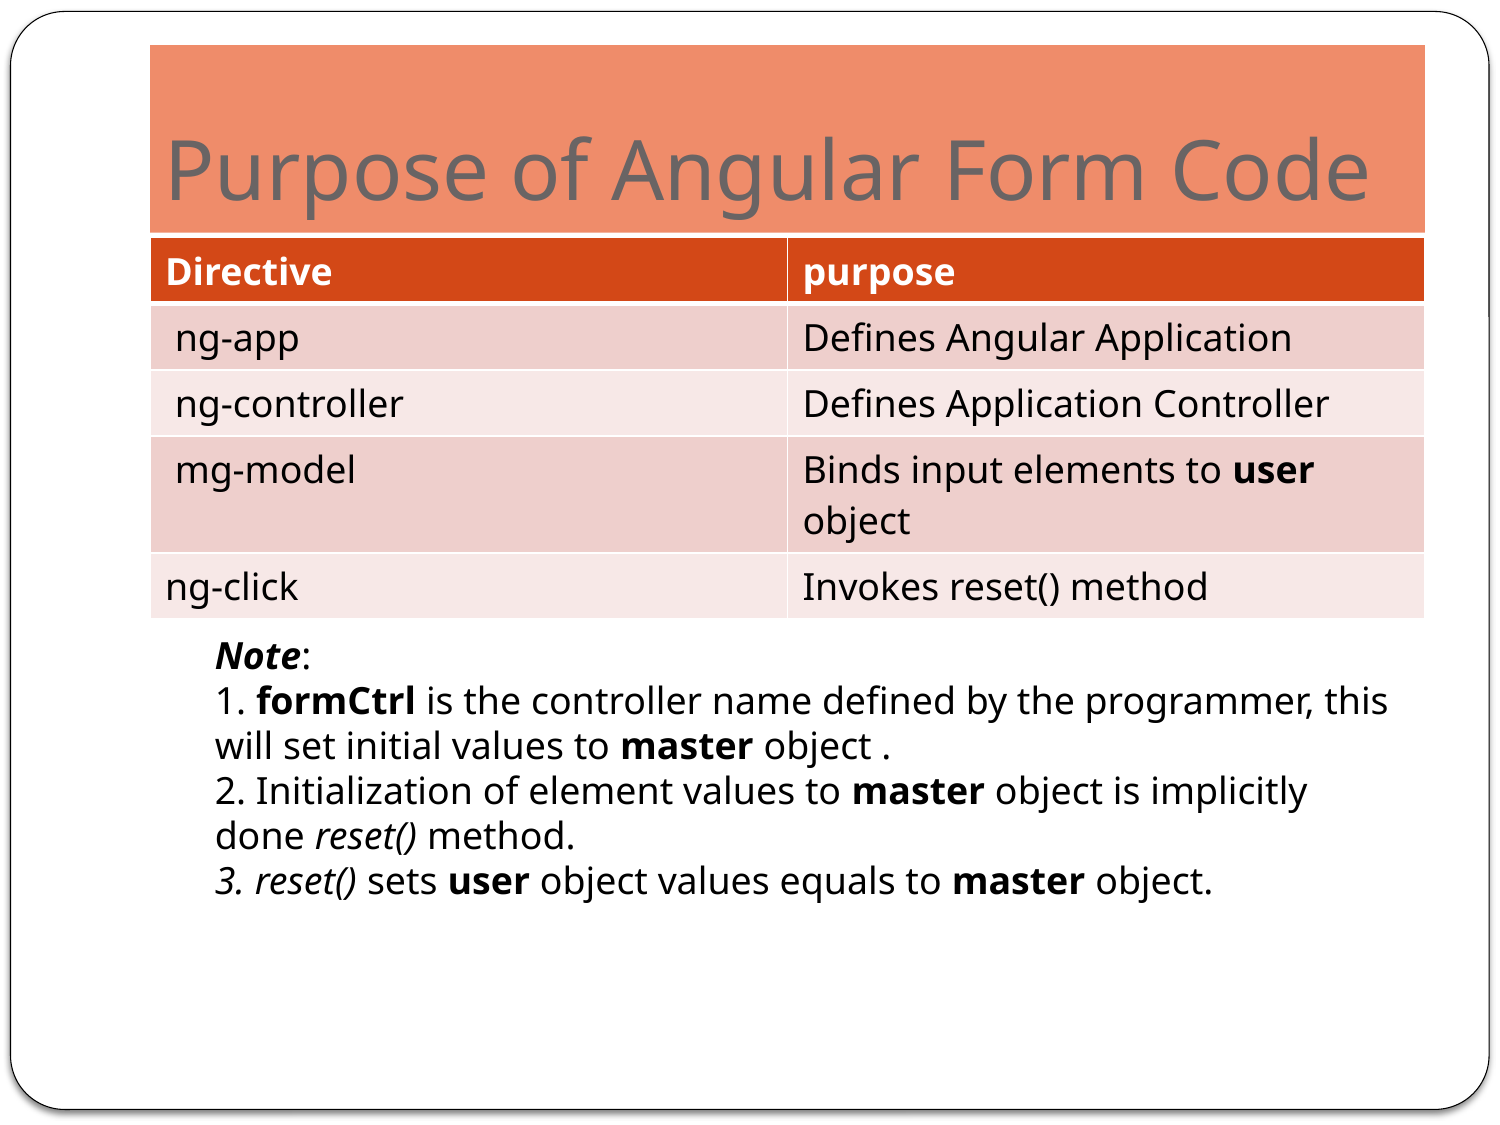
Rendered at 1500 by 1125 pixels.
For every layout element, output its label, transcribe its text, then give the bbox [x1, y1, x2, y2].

table_cell ng-click [151, 554, 787, 618]
text_box Note: 1. formCtrl is the controller name defined by the programmer, this will set initial values to master object . 2. Initialization of element values to master object is implicitly done reset() method. 3. reset() sets user object values equals to master object. [199, 624, 1413, 910]
table_cell Defines Angular Application [788, 306, 1424, 369]
table_header Directive [151, 238, 787, 301]
table_cell ng-app [151, 306, 787, 369]
table_cell ng-controller [151, 371, 787, 435]
table_cell Invokes reset() method [788, 554, 1424, 618]
table_header purpose [788, 238, 1424, 301]
title Purpose of Angular Form Code [150, 45, 1425, 233]
table_cell mg-model [151, 437, 787, 552]
table_cell Defines Application Controller [788, 371, 1424, 435]
table_cell Binds input elements to user object [788, 437, 1424, 552]
